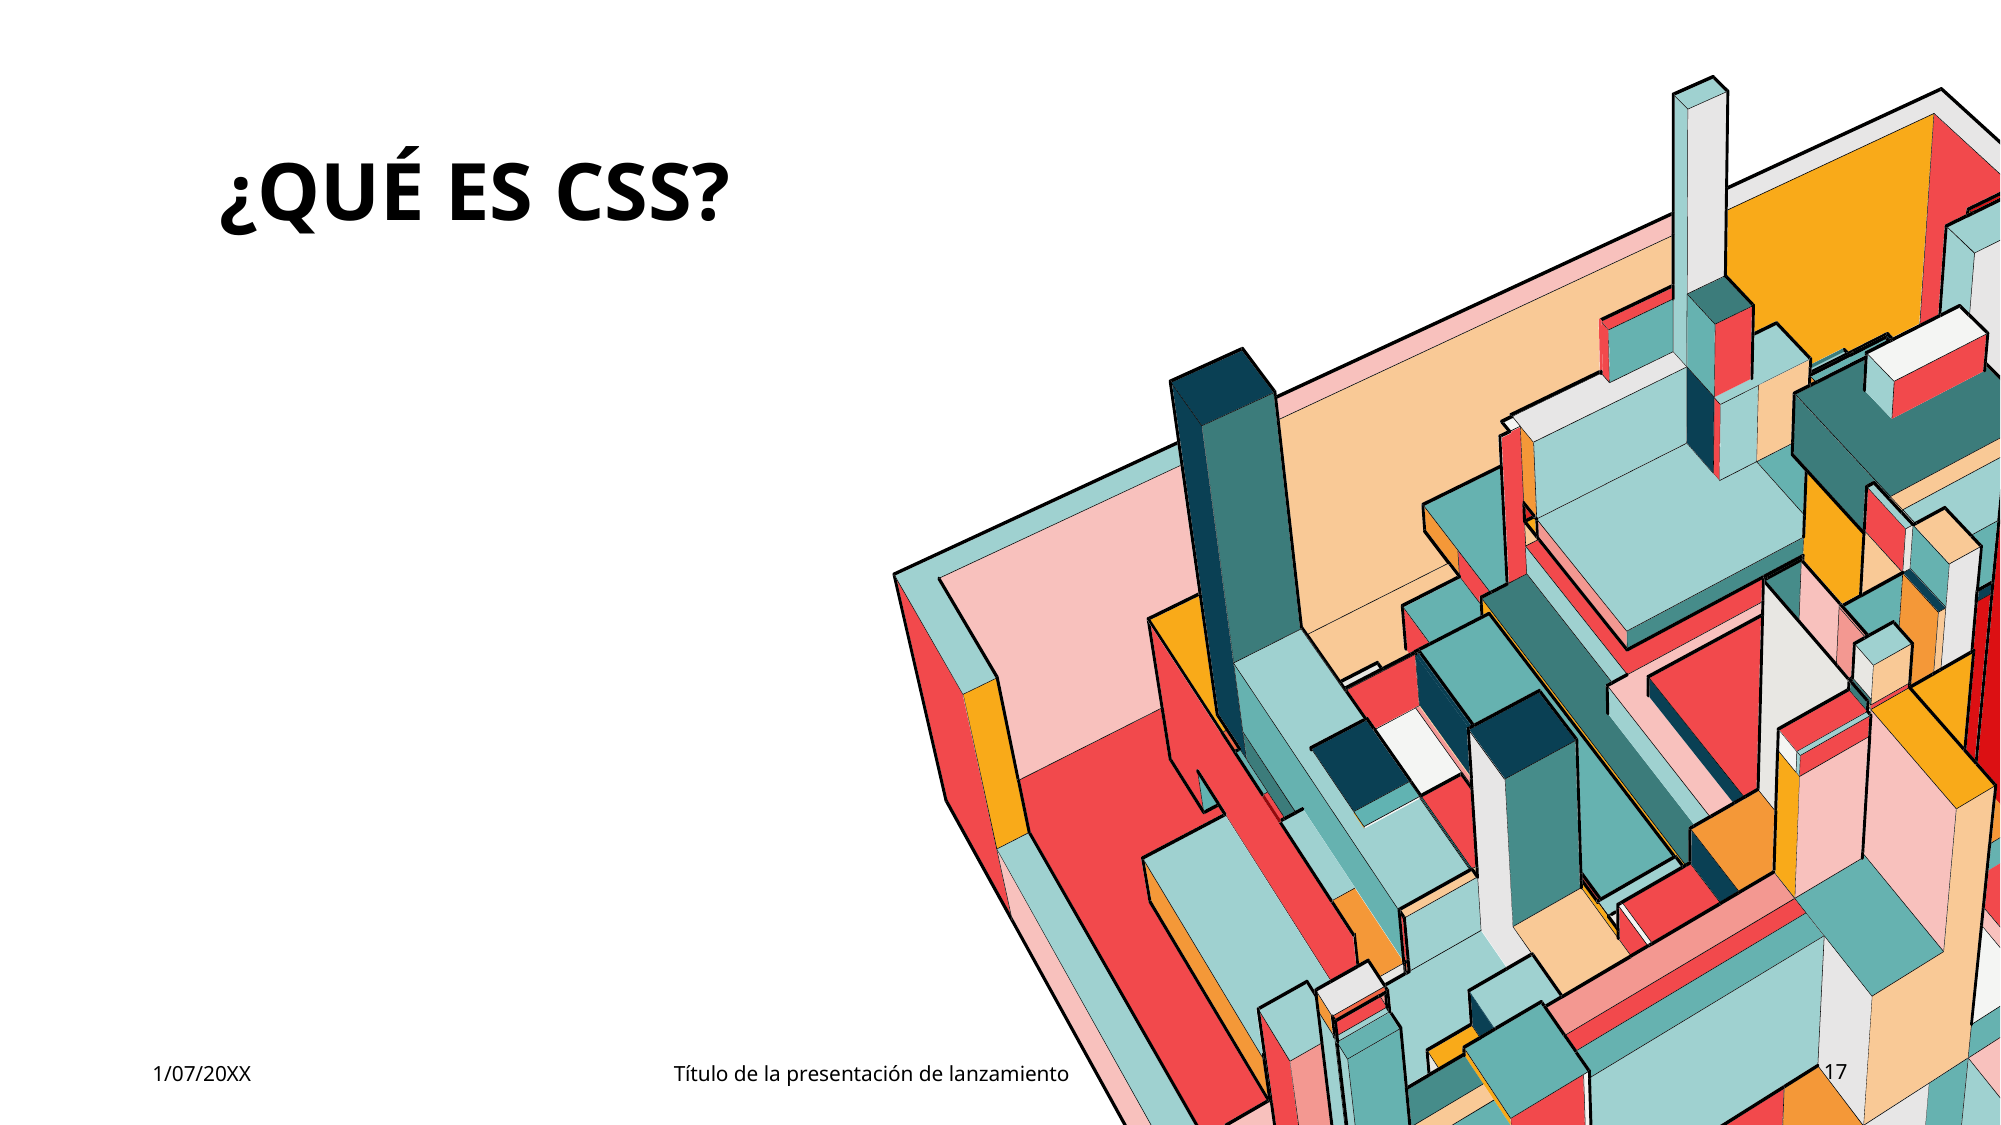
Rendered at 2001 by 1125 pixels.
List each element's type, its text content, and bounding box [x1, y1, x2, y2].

title ¿Qué es CSS? [137, 85, 813, 304]
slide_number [137, 1042, 363, 1103]
footer Título de la presentación de lanzamiento [634, 1042, 1085, 1103]
slide_number 17 [1412, 1042, 1863, 1103]
